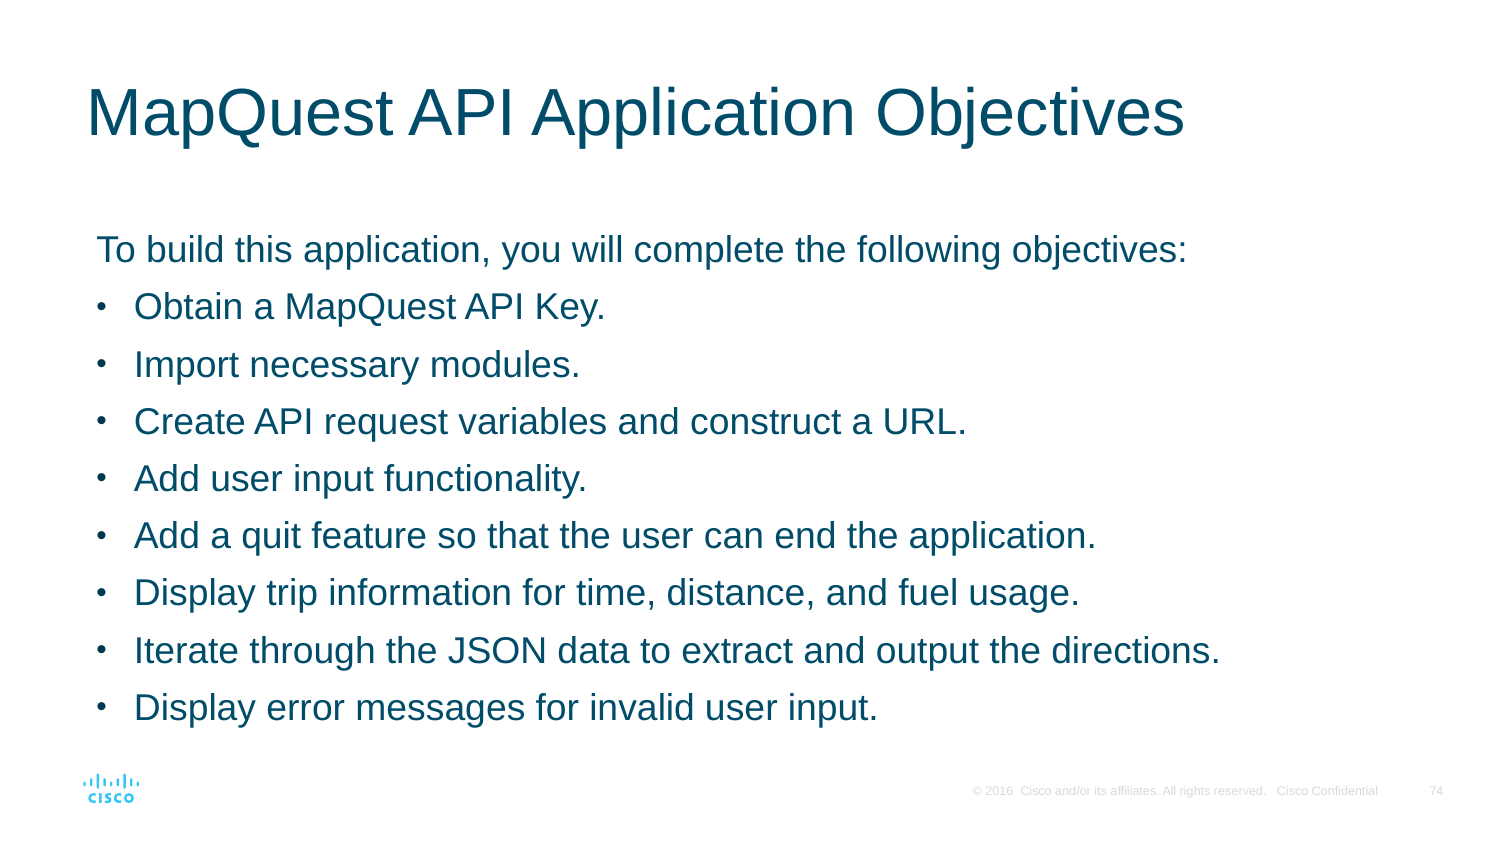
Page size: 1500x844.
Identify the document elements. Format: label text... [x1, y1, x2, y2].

list To build this application, you will complete the following objectives: Obtain a MapQuest API Key. Import necessary modules. Create API request variables and construct a URL. Add user input functionality. Add a quit feature so that the user can end the application. Display trip information for time, distance, and fuel usage. Iterate through the JSON data to extract and output the directions. Display error messages for invalid user input. [71, 221, 1441, 741]
title MapQuest API Application Objectives [71, 55, 1441, 176]
